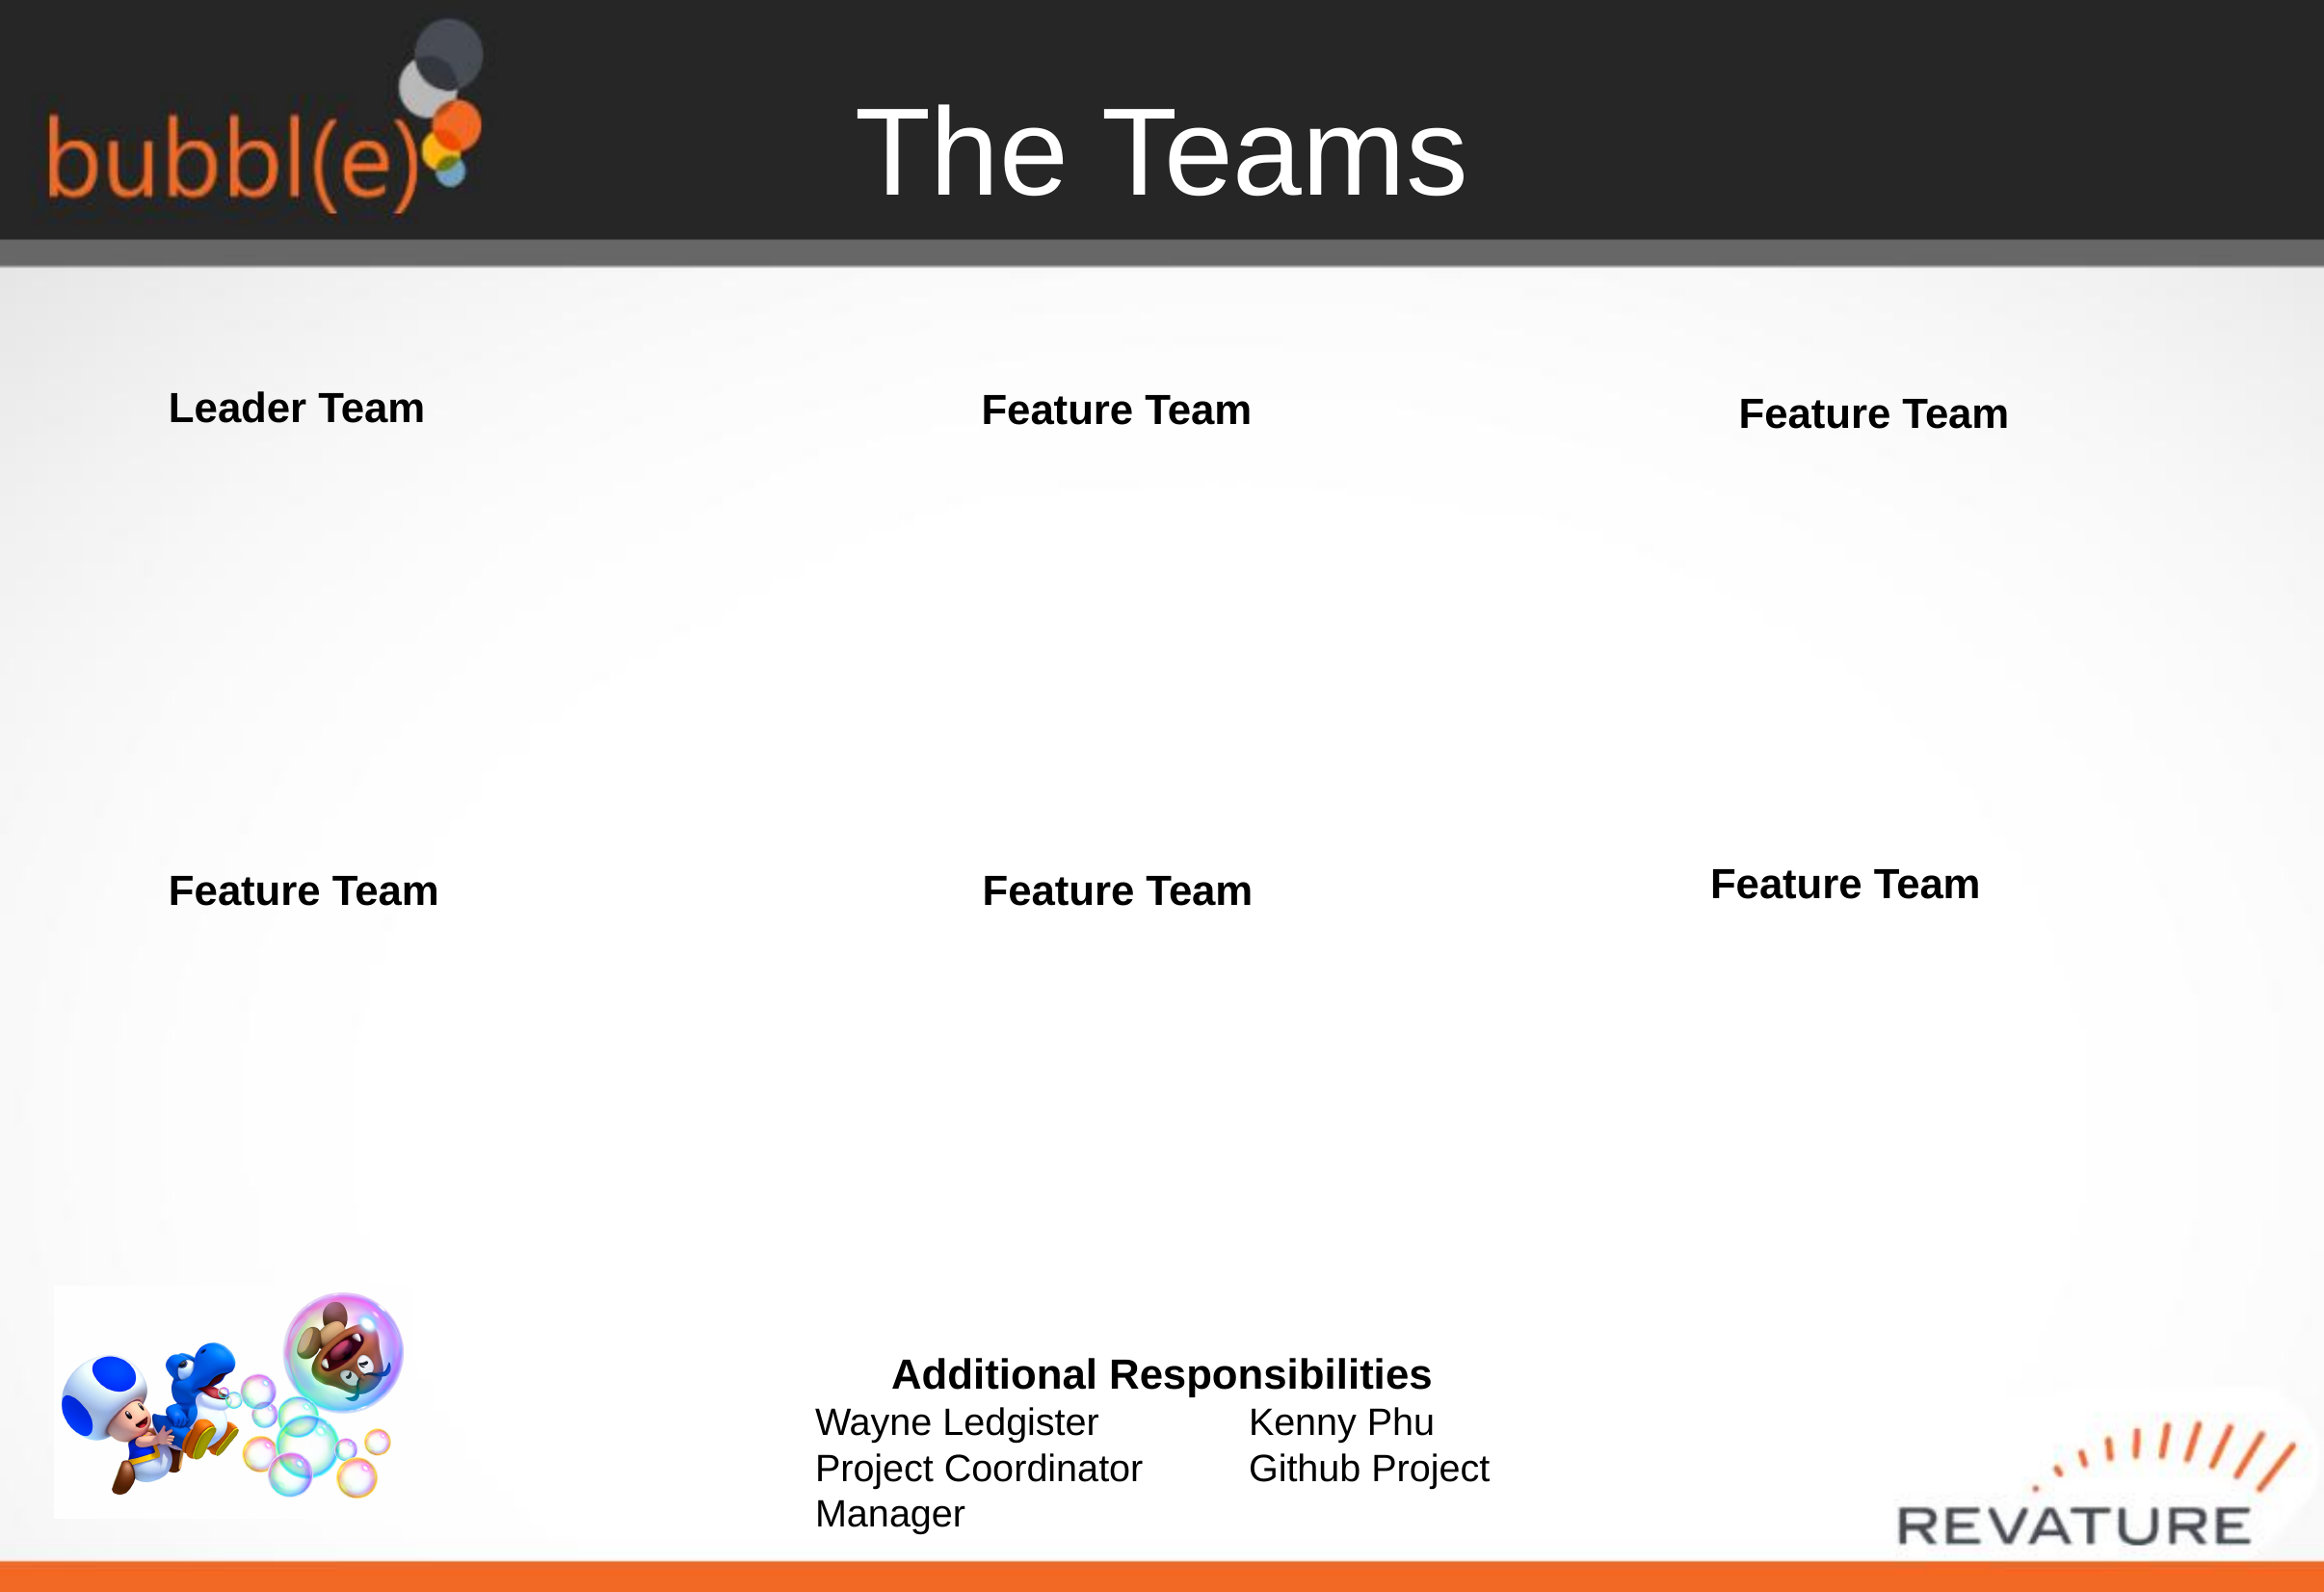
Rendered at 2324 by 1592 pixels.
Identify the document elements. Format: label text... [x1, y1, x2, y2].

text_box Feature Team [967, 848, 1494, 974]
text_box Feature Team [153, 849, 964, 929]
text_box Feature Team [1696, 849, 2130, 915]
text_box Leader Team [153, 366, 964, 497]
title The Teams [186, 40, 2138, 257]
text_box Additional Responsibilities Wayne Ledgister Kenny Phu Project Coordinator Github Project Manager [727, 1332, 1596, 1592]
picture [0, 0, 2324, 1592]
text_box Feature Team [1777, 371, 2324, 502]
text_box Feature Team [966, 367, 1777, 544]
